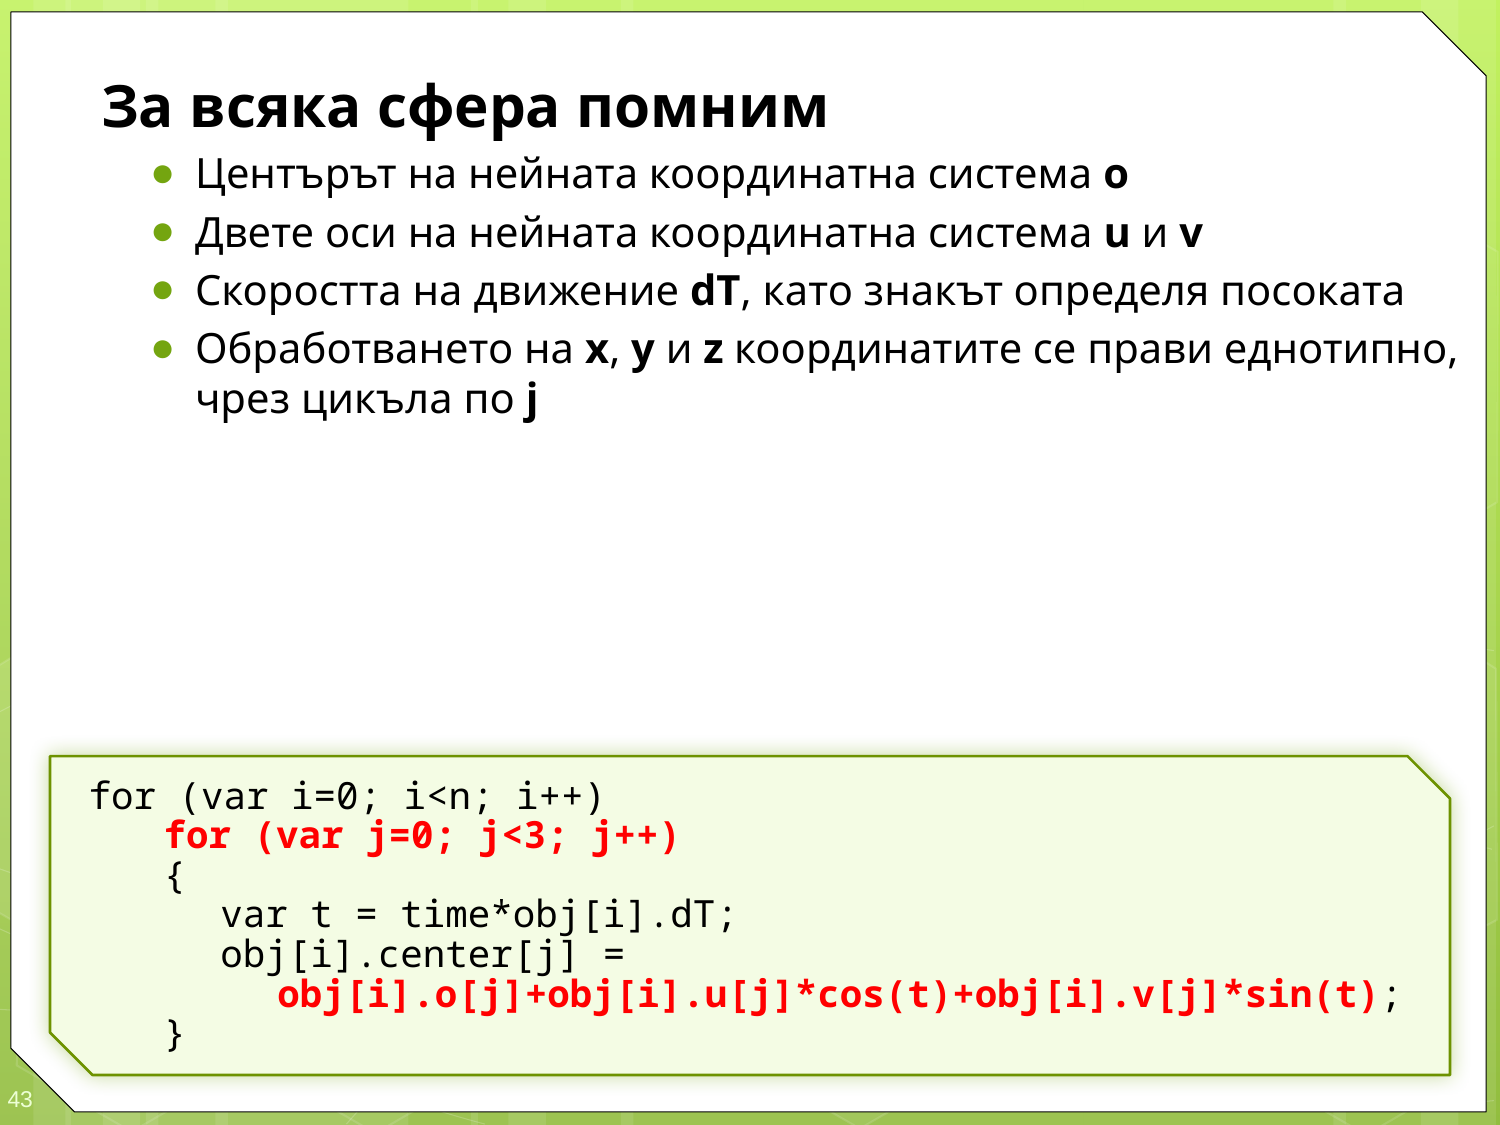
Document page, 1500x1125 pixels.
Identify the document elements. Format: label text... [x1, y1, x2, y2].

list За всяка сфера помним Центърът на нейната координатна система o Двете оси на нейната координатна система u и v Скоростта на движение dT, като знакът определя посоката Обработването на x, y и z координатите се прави еднотипно, чрез цикъла по j [75, 61, 1488, 1113]
text_box for (var i=0; i<n; i++) for (var j=0; j<3; j++) { var t = time*obj[i].dT; obj[i].center[j] = obj[i].o[j]+obj[i].u[j]*cos(t)+obj[i].v[j]*sin(t); } [48, 754, 1452, 1077]
